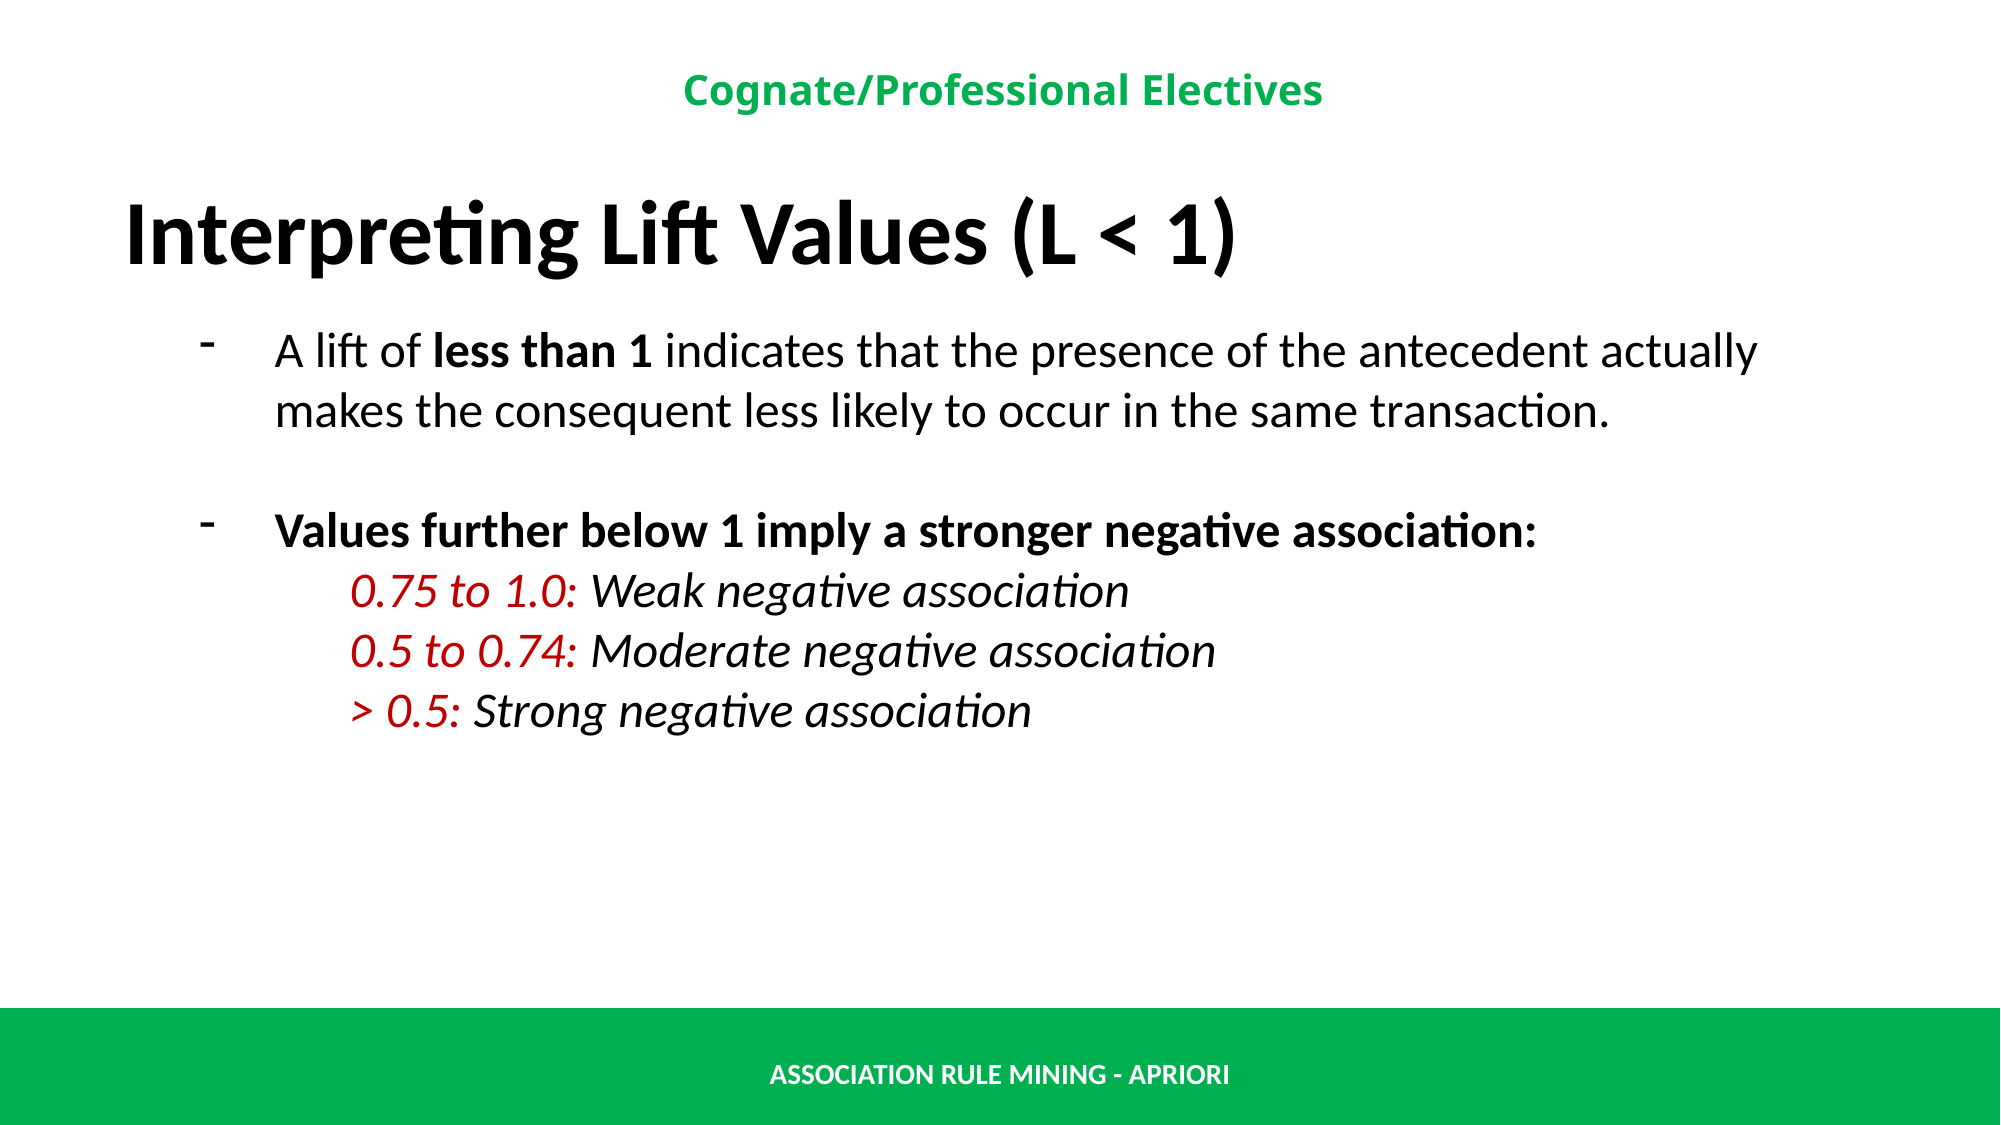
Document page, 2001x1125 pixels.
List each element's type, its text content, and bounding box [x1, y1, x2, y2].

text_box Interpreting Lift Values (L < 1) A lift of less than 1 indicates that the presence of the antecedent actually makes the consequent less likely to occur in the same transaction. Values further below 1 imply a stronger negative association: 0.75 to 1.0: Weak negative association 0.5 to 0.74: Moderate negative association > 0.5: Strong negative association [109, 165, 1875, 745]
